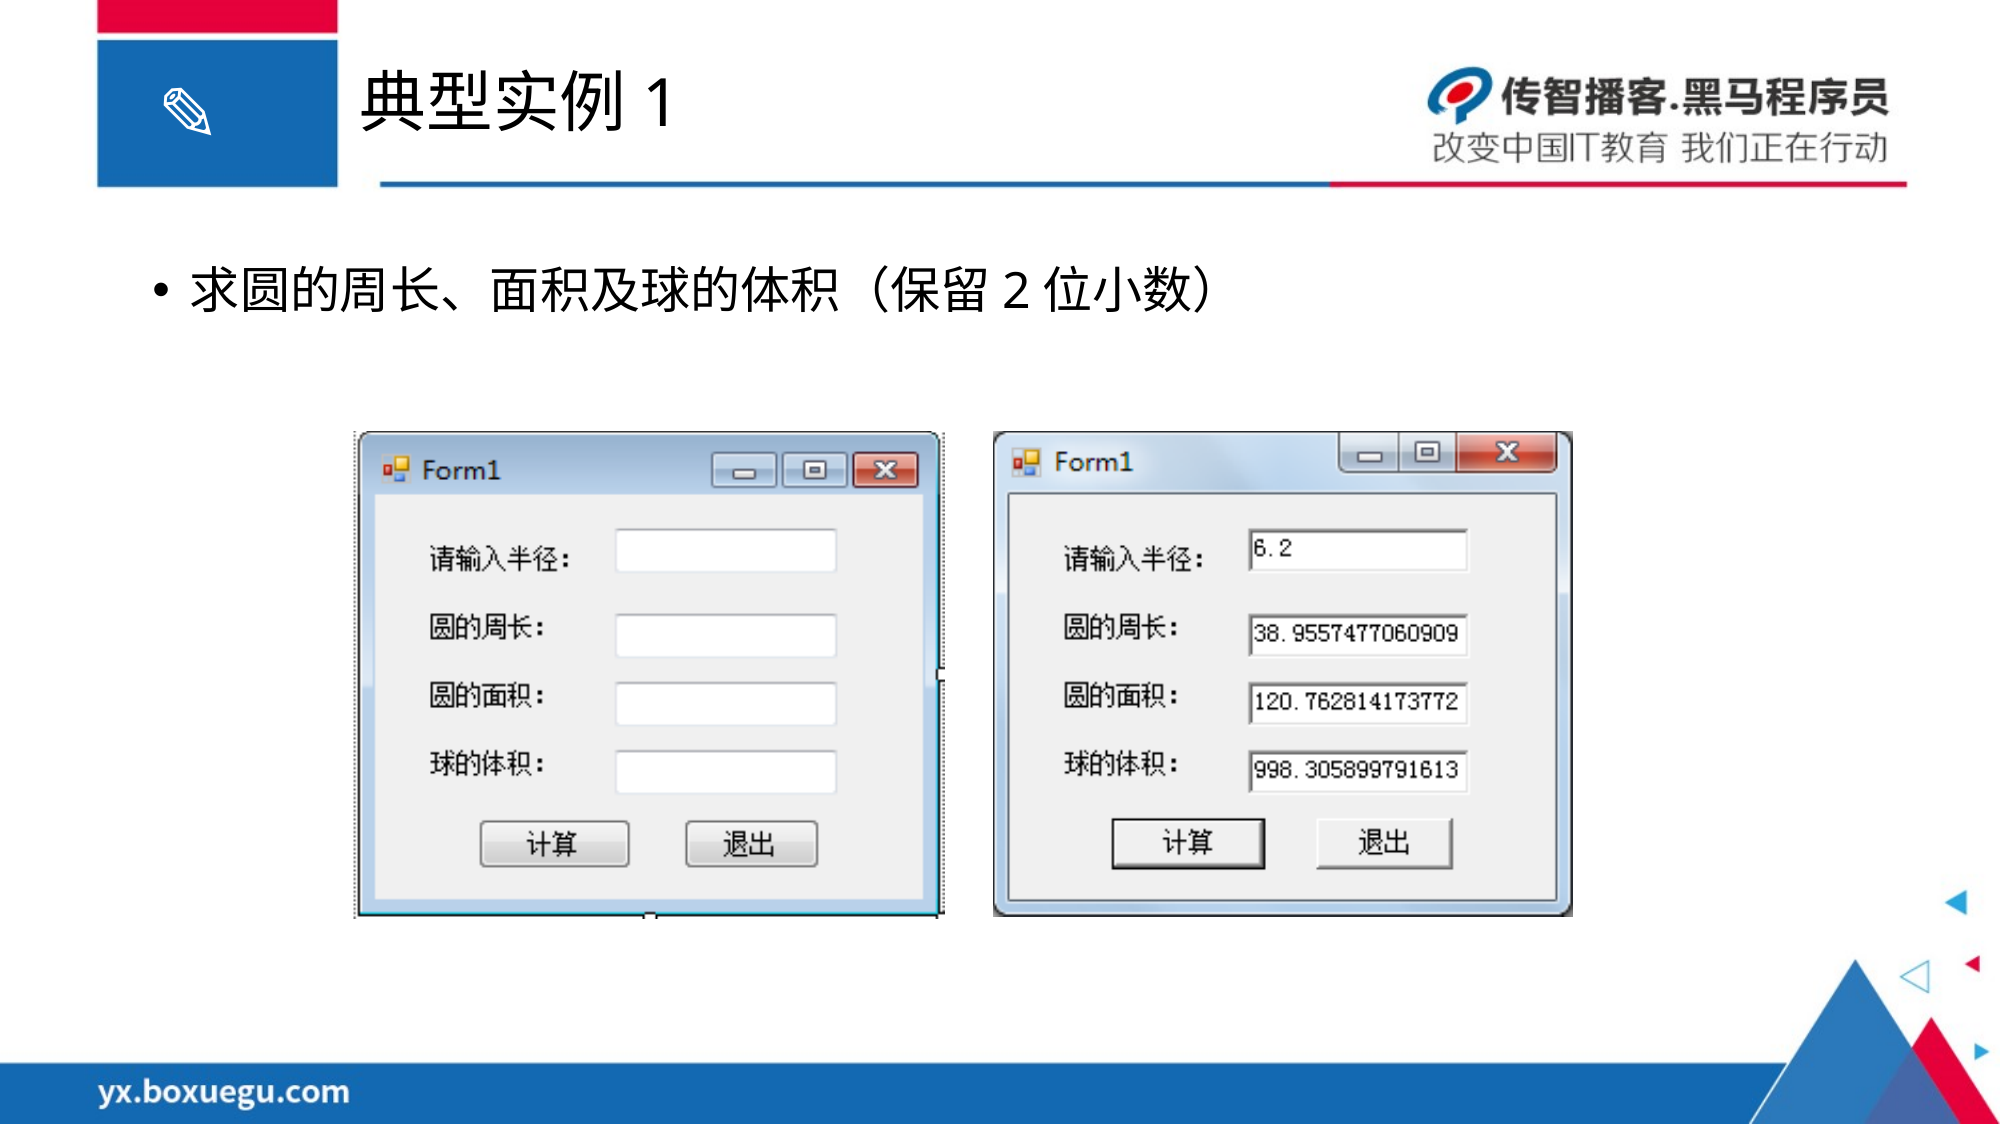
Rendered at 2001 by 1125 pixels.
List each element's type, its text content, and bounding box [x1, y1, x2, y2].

title 典型实例1 [344, 51, 1413, 159]
list 求圆的周长、面积及球的体积（保留2位小数） [137, 227, 1863, 1010]
picture [0, 0, 2000, 1124]
